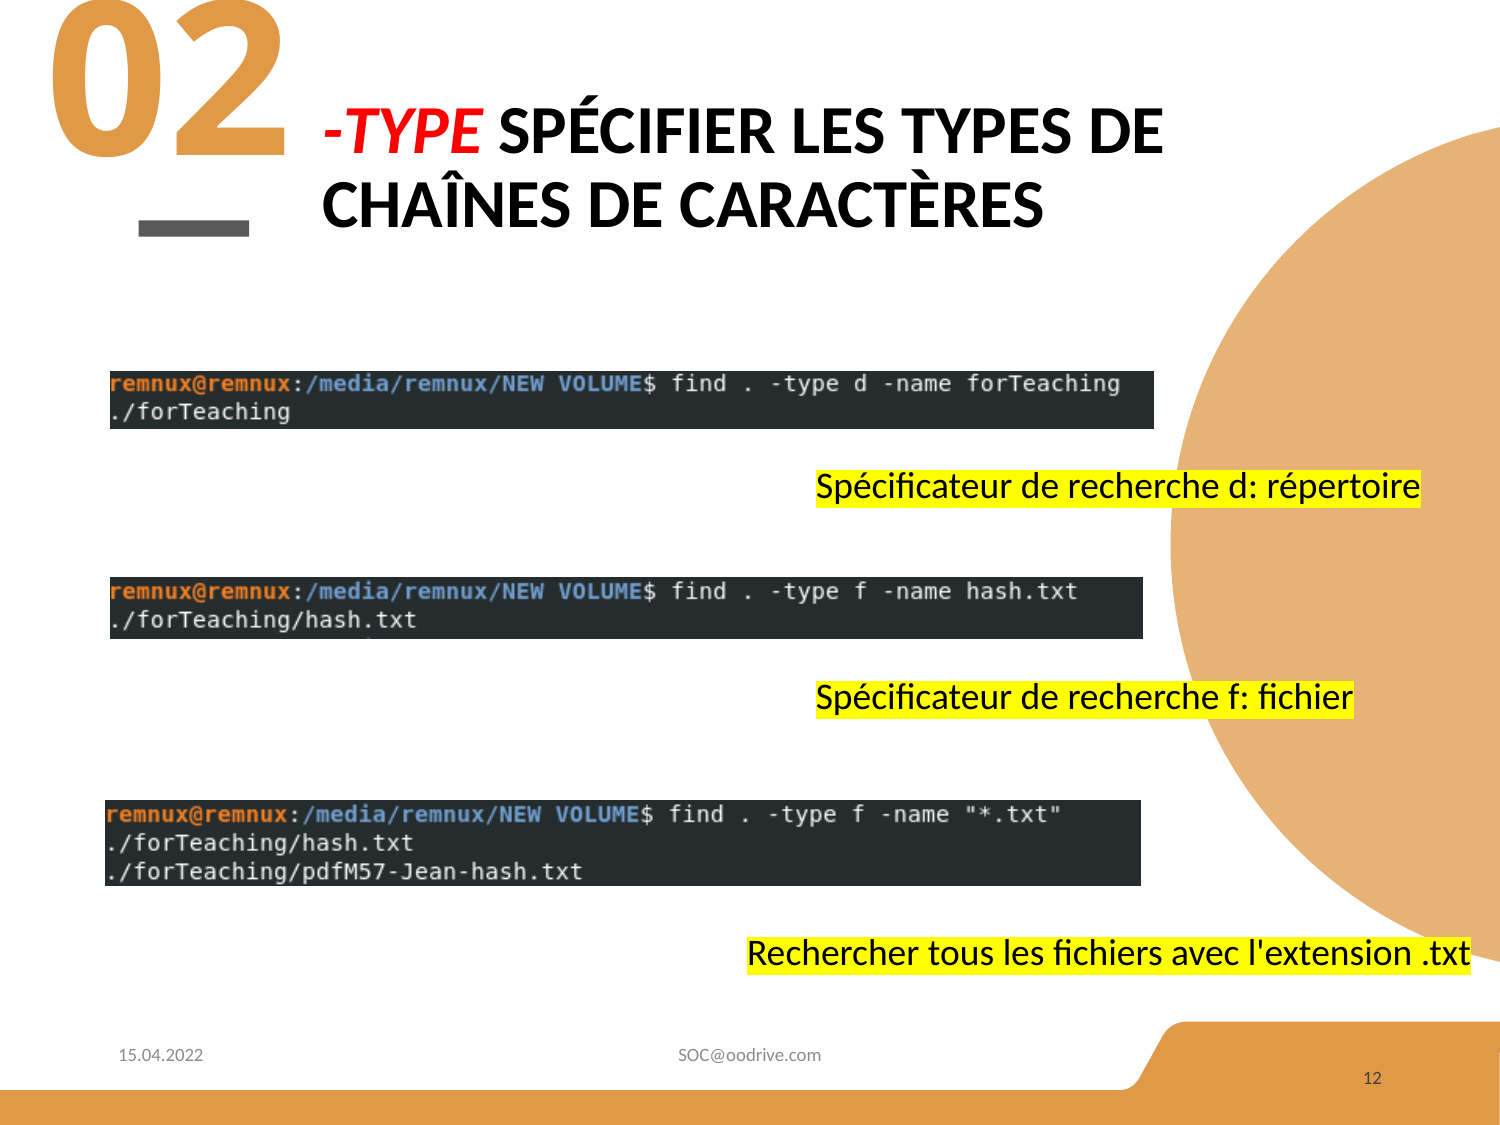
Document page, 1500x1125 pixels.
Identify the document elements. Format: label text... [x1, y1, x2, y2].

text_box Spécificateur de recherche f: fichier [801, 664, 1370, 725]
footer SOC@oodrive.com [496, 1023, 1004, 1084]
text_box Rechercher tous les fichiers avec l'extension .txt [732, 920, 1487, 981]
picture [105, 800, 1141, 886]
title -type spécifier les types de chaînes de caractères [307, 59, 1397, 278]
list 02 [0, 0, 307, 213]
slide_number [103, 1023, 441, 1084]
slide_number 12 [1059, 1047, 1397, 1108]
text_box Spécificateur de recherche d: répertoire [801, 453, 1437, 514]
text_box [1169, 125, 1500, 964]
picture [110, 371, 1154, 429]
picture [110, 577, 1143, 639]
